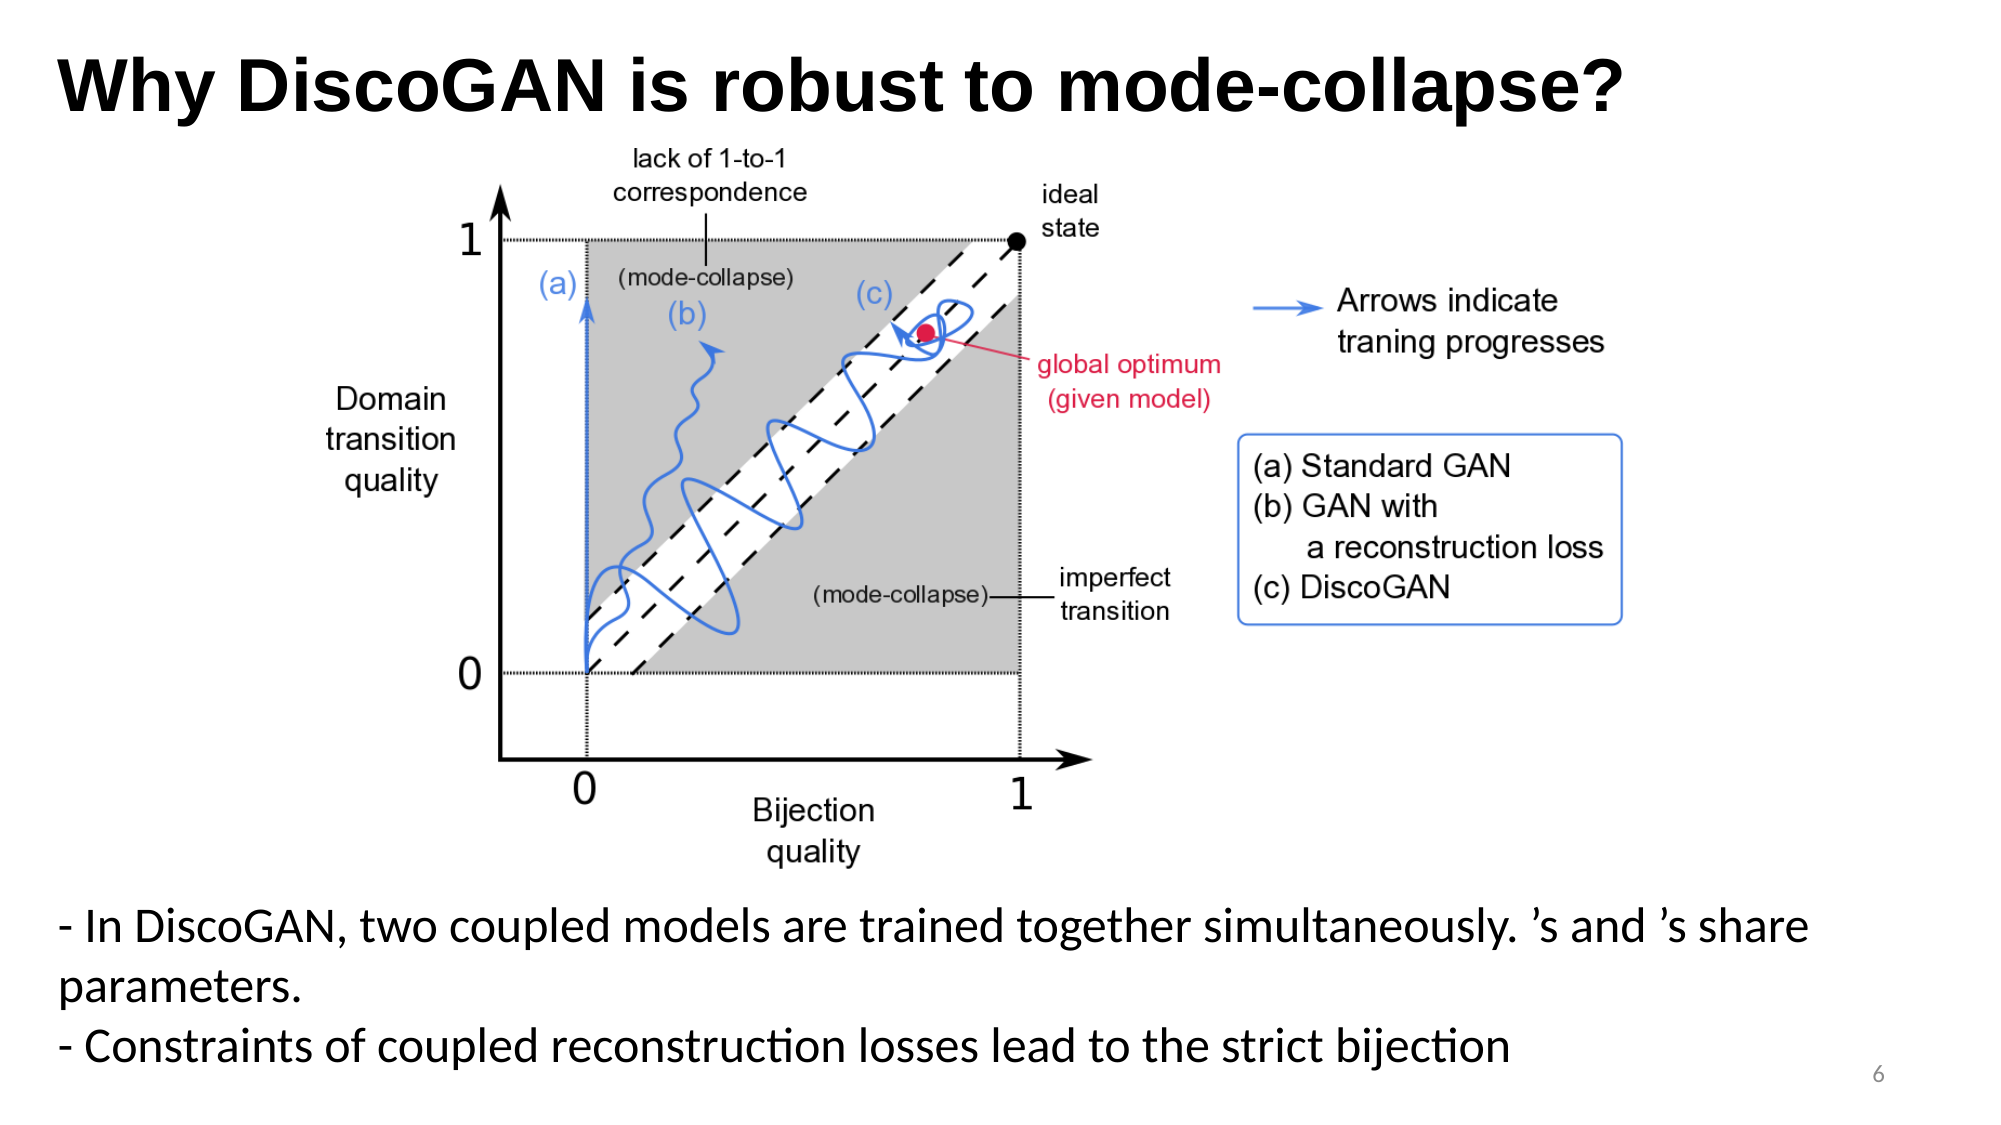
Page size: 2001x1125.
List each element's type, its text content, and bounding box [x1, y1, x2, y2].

text_box Why DiscoGAN is robust to mode-collapse? [43, 29, 1957, 135]
slide_number 6 [1433, 1042, 1900, 1103]
picture [326, 148, 1626, 870]
